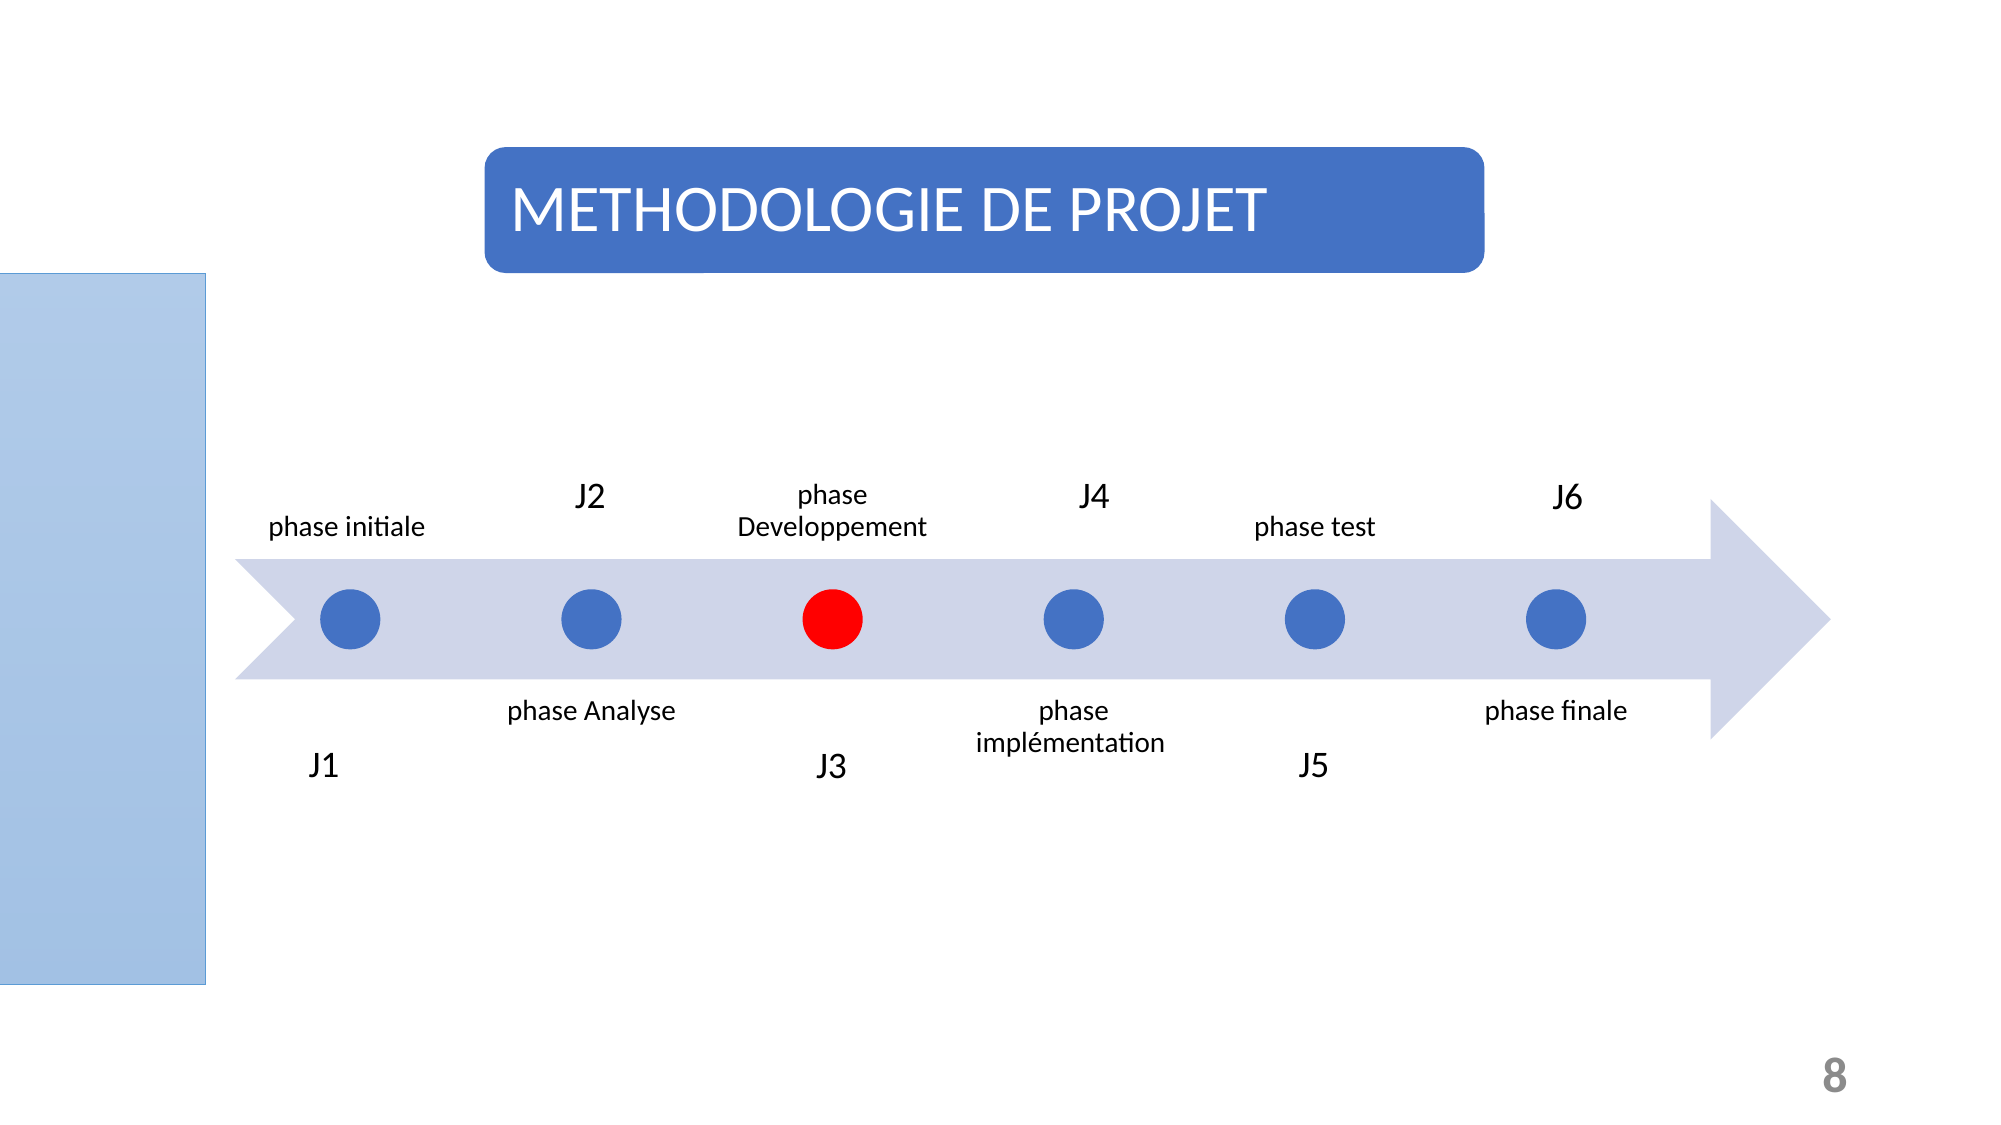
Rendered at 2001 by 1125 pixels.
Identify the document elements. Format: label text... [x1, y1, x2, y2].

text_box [234, 318, 1831, 920]
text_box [484, 147, 1485, 273]
slide_number 8 [1412, 1042, 1863, 1103]
text_box [0, 273, 206, 985]
